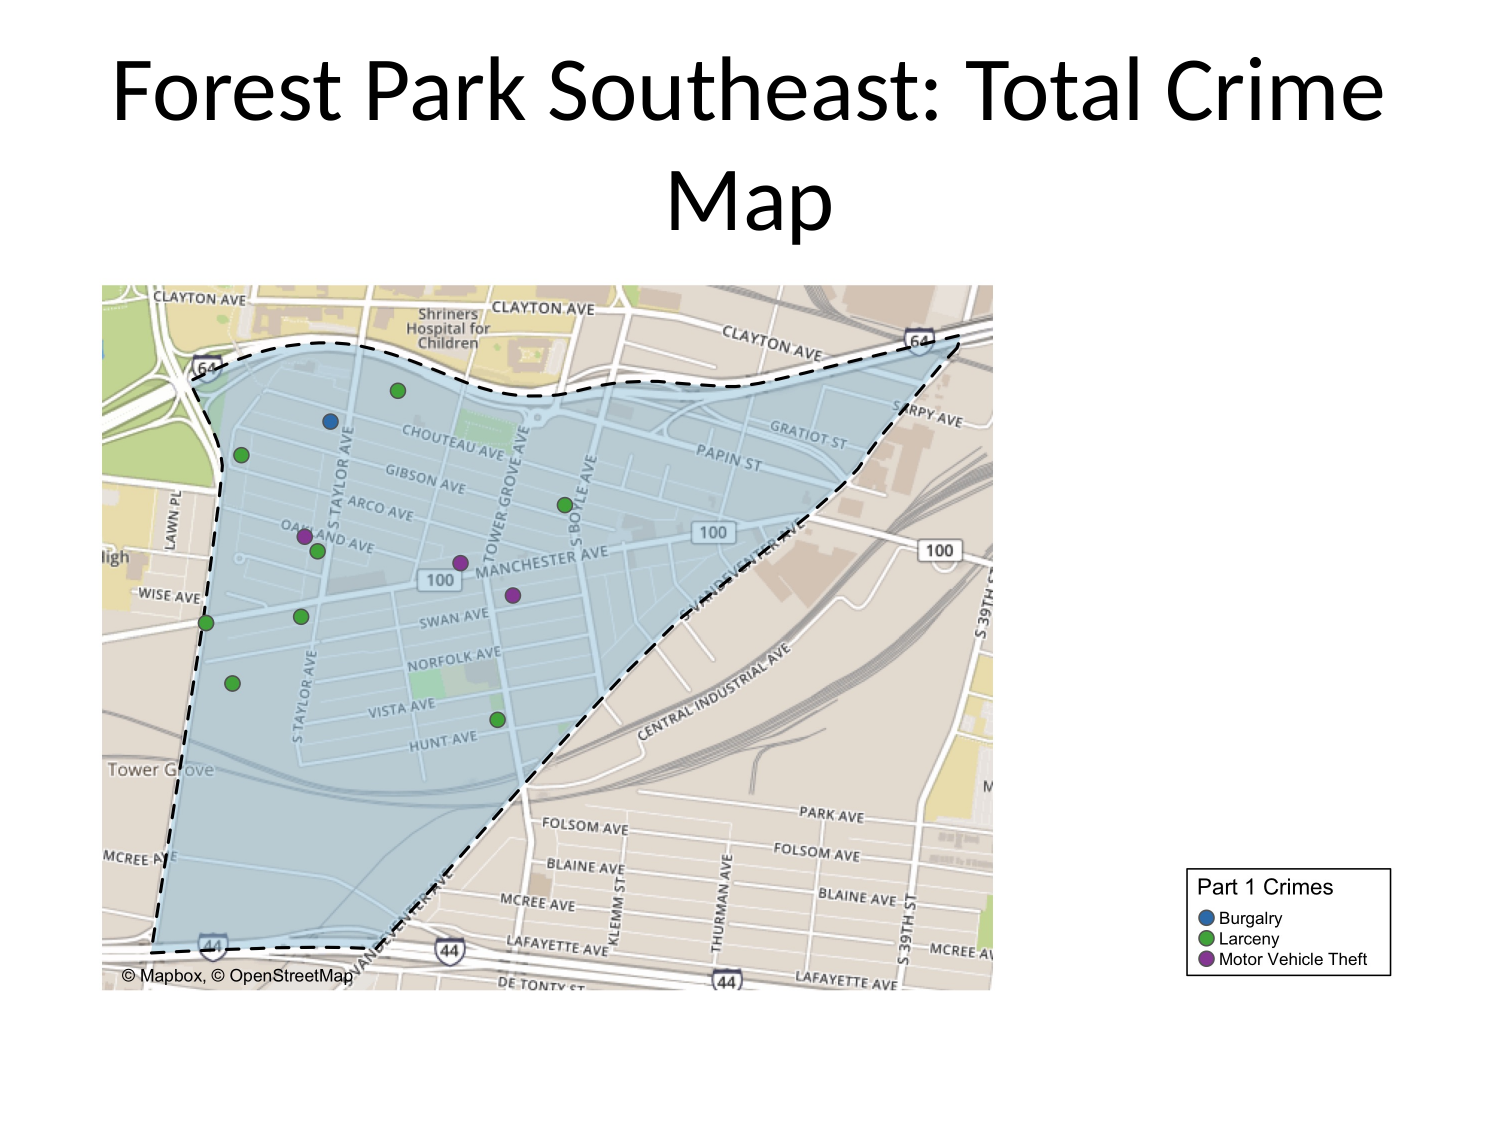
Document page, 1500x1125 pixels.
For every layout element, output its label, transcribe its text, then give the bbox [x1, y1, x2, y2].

title Forest Park Southeast: Total Crime Map [75, 45, 1425, 233]
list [74, 262, 1426, 1013]
